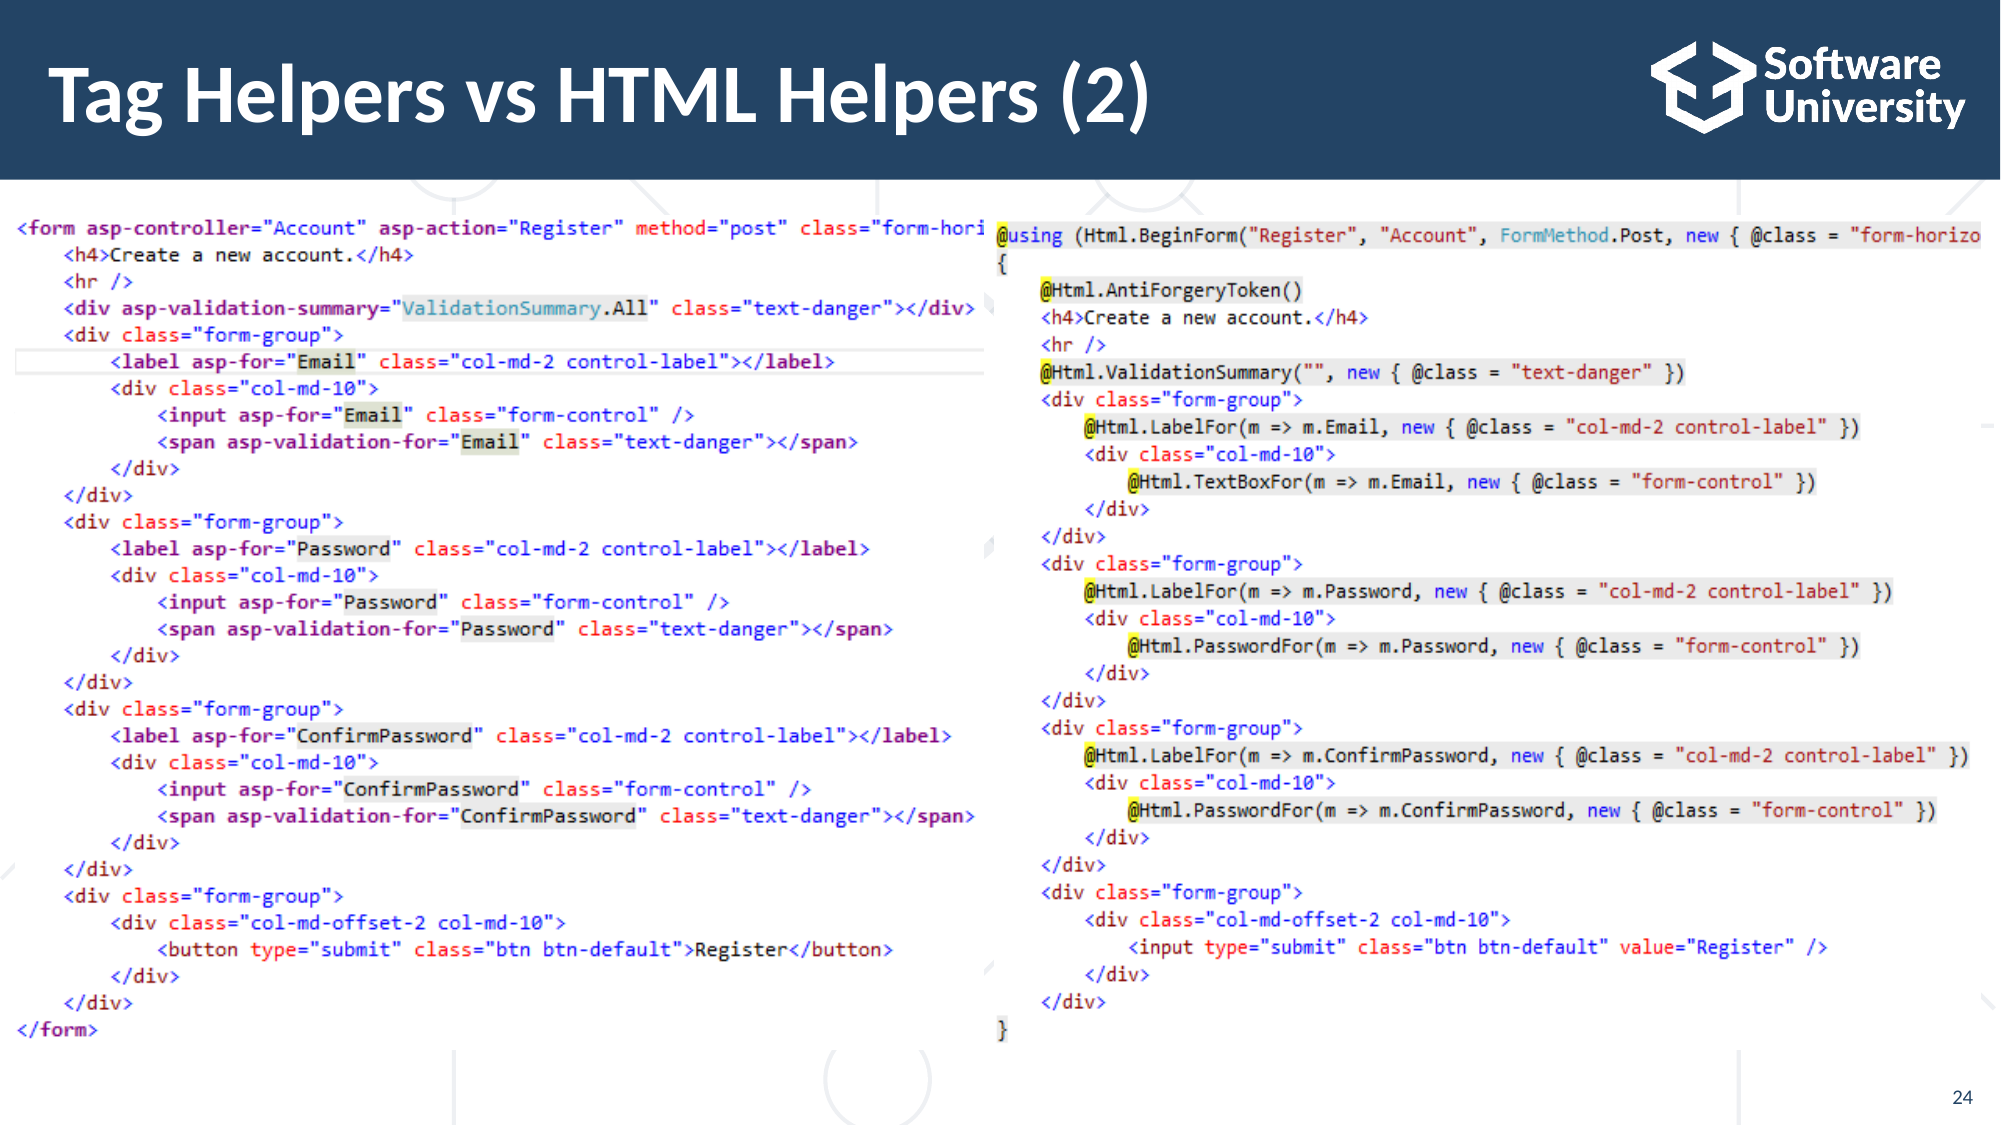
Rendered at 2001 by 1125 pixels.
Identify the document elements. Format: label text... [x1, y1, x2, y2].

slide_number 24 [1927, 1067, 1989, 1117]
title Tag Helpers vs HTML Helpers (2) [31, 16, 1625, 162]
picture [993, 215, 1981, 1050]
picture [1651, 41, 1966, 134]
picture [15, 215, 984, 1050]
